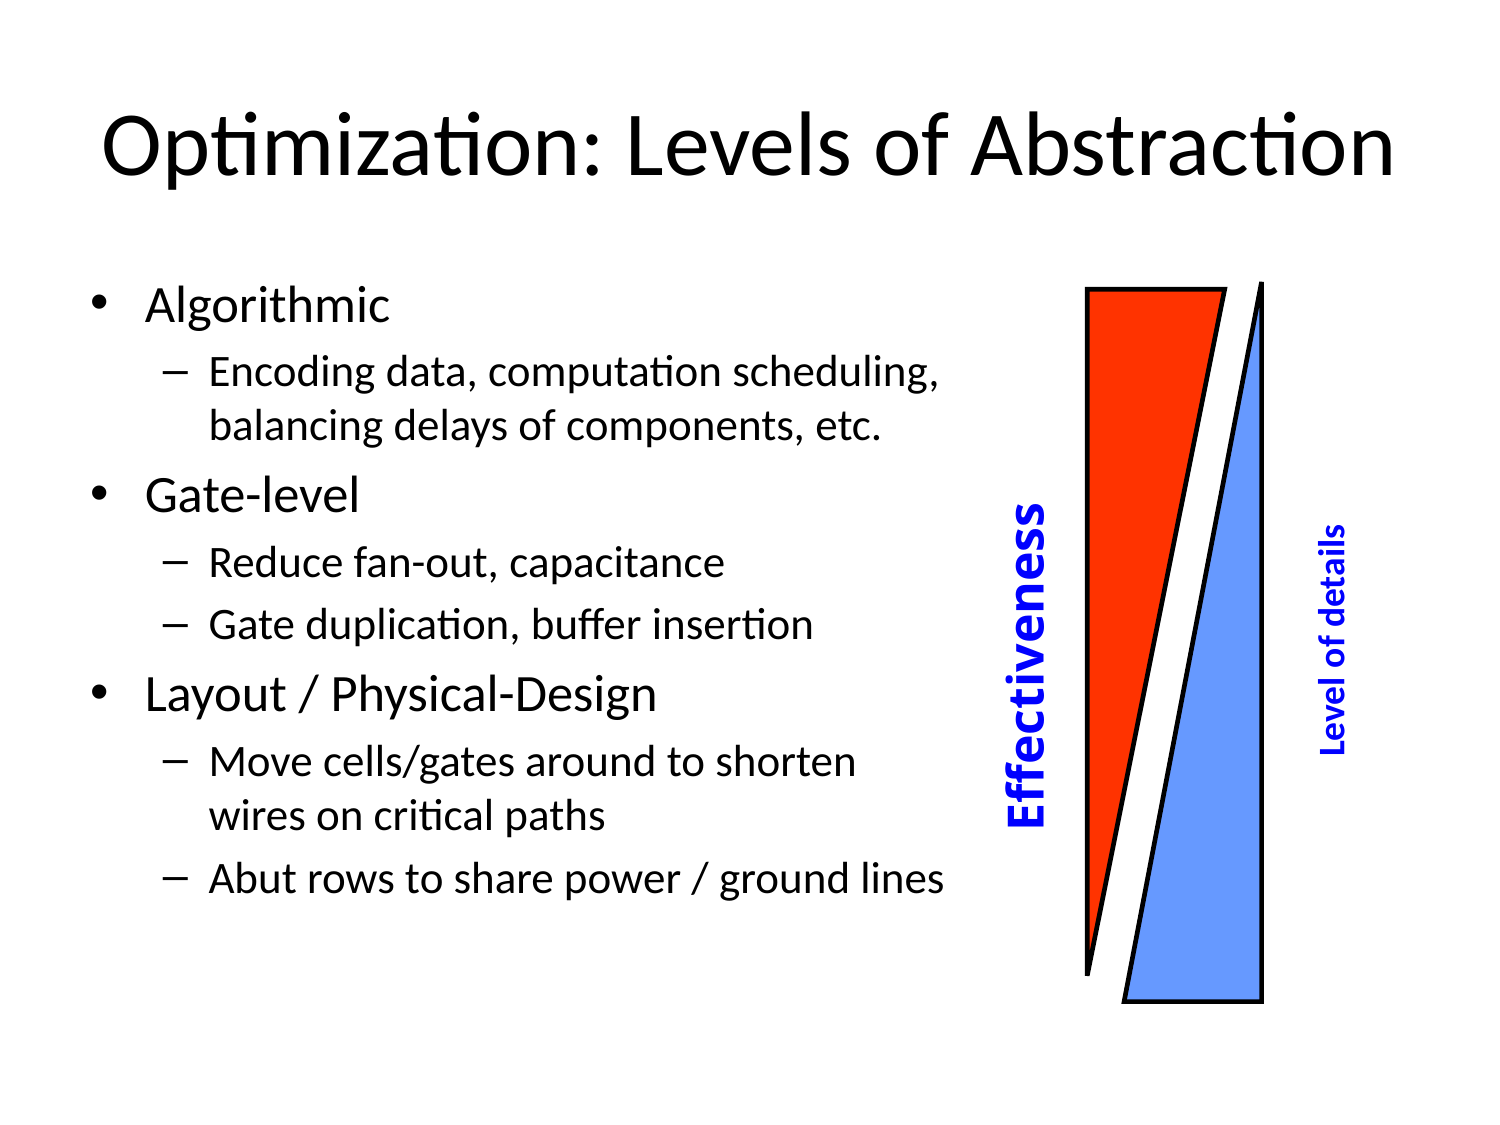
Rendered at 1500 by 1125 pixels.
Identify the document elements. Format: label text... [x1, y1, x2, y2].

list Algorithmic Encoding data, computation scheduling, balancing delays of components, etc. Gate-level Reduce fan-out, capacitance Gate duplication, buffer insertion Layout / Physical-Design Move cells/gates around to shorten wires on critical paths Abut rows to share power / ground lines [75, 262, 963, 1005]
text_box [1124, 281, 1262, 1002]
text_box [986, 288, 1225, 977]
title Optimization: Levels of Abstraction [75, 45, 1425, 233]
text_box Level of details [1299, 350, 1360, 951]
